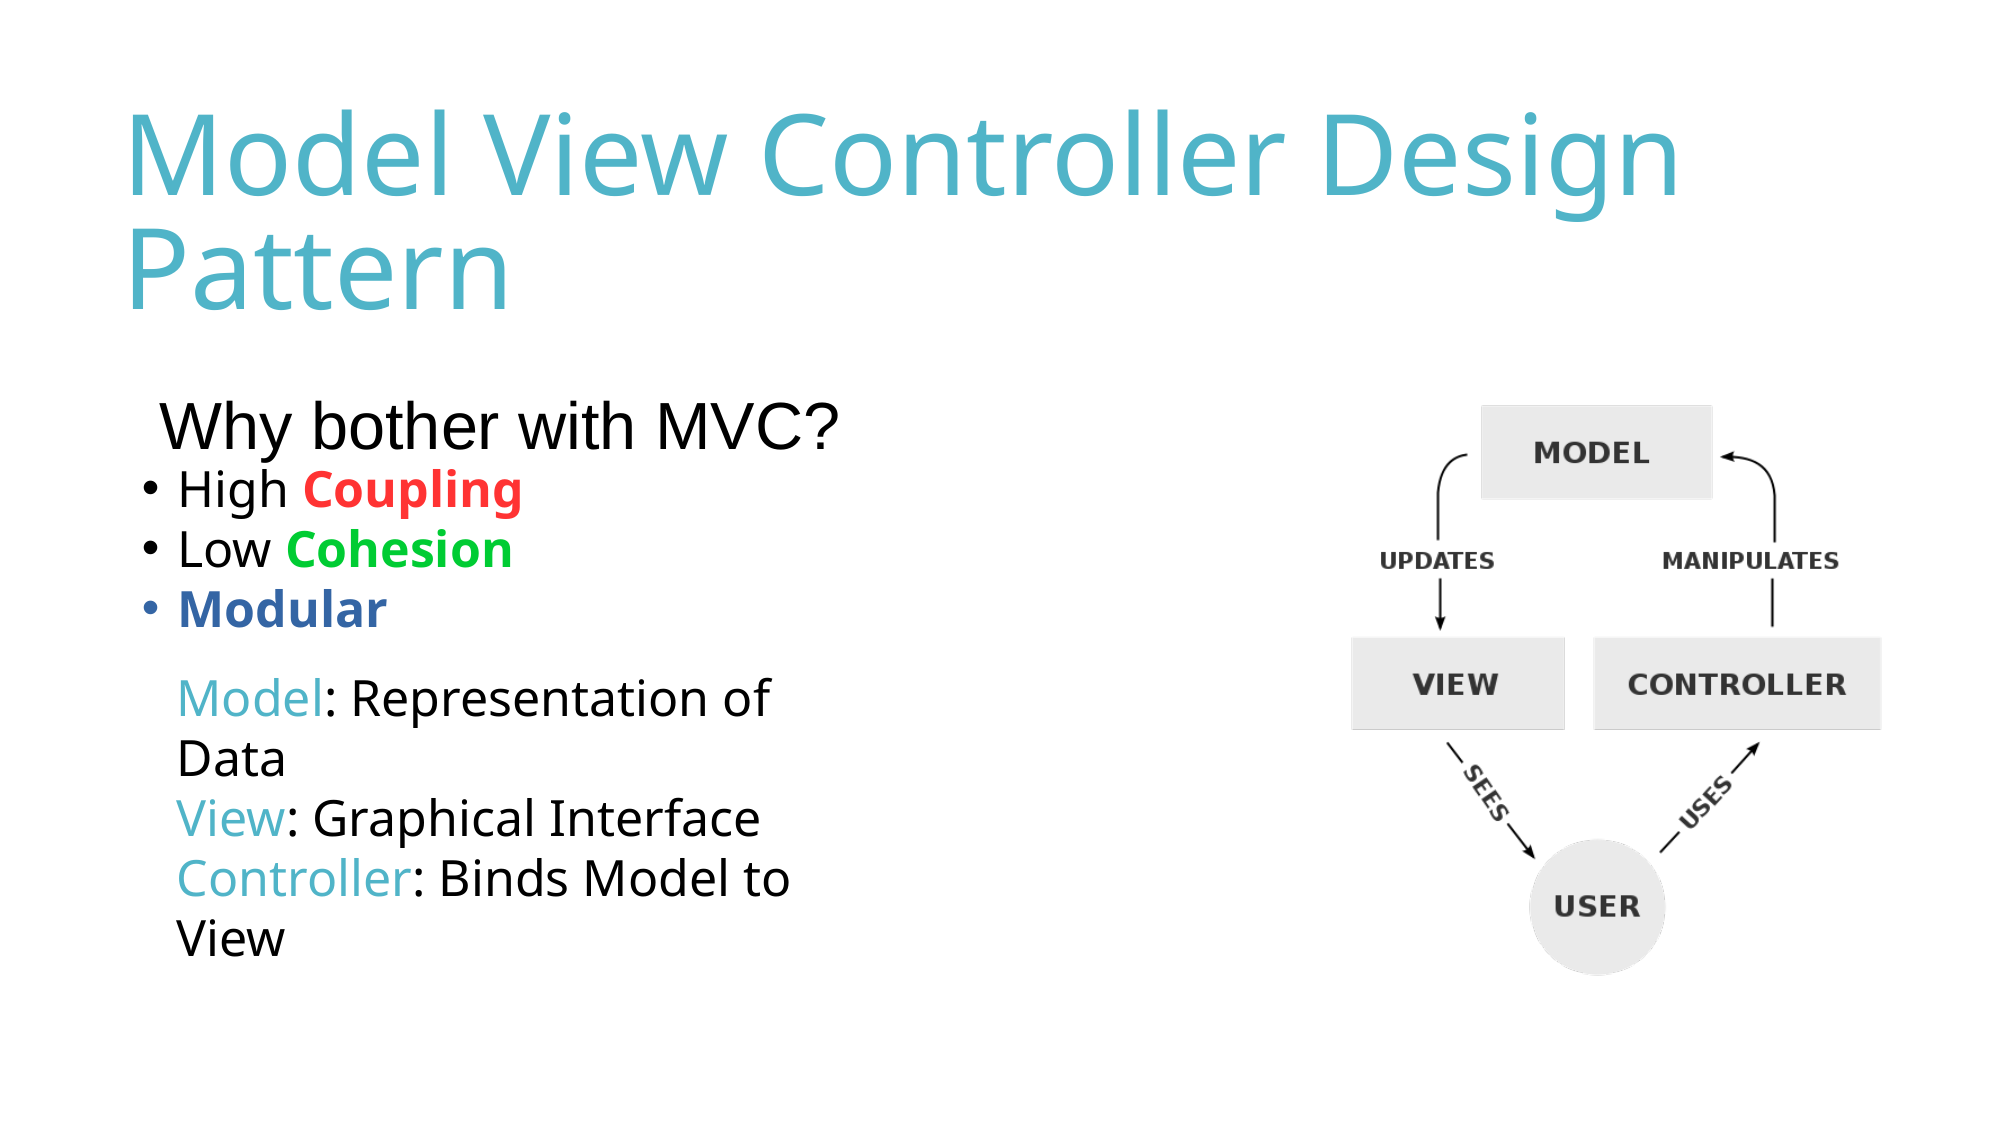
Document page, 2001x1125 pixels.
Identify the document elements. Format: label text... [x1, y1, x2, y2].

text_box Model: Representation of Data View: Graphical Interface Controller: Binds Model to View [161, 659, 875, 974]
text_box Why bother with MVC? [145, 375, 1155, 465]
text_box High Coupling Low Cohesion Modular [127, 450, 555, 645]
picture [1335, 381, 1898, 1000]
text_box Model View Controller Design Pattern [107, 81, 1875, 354]
